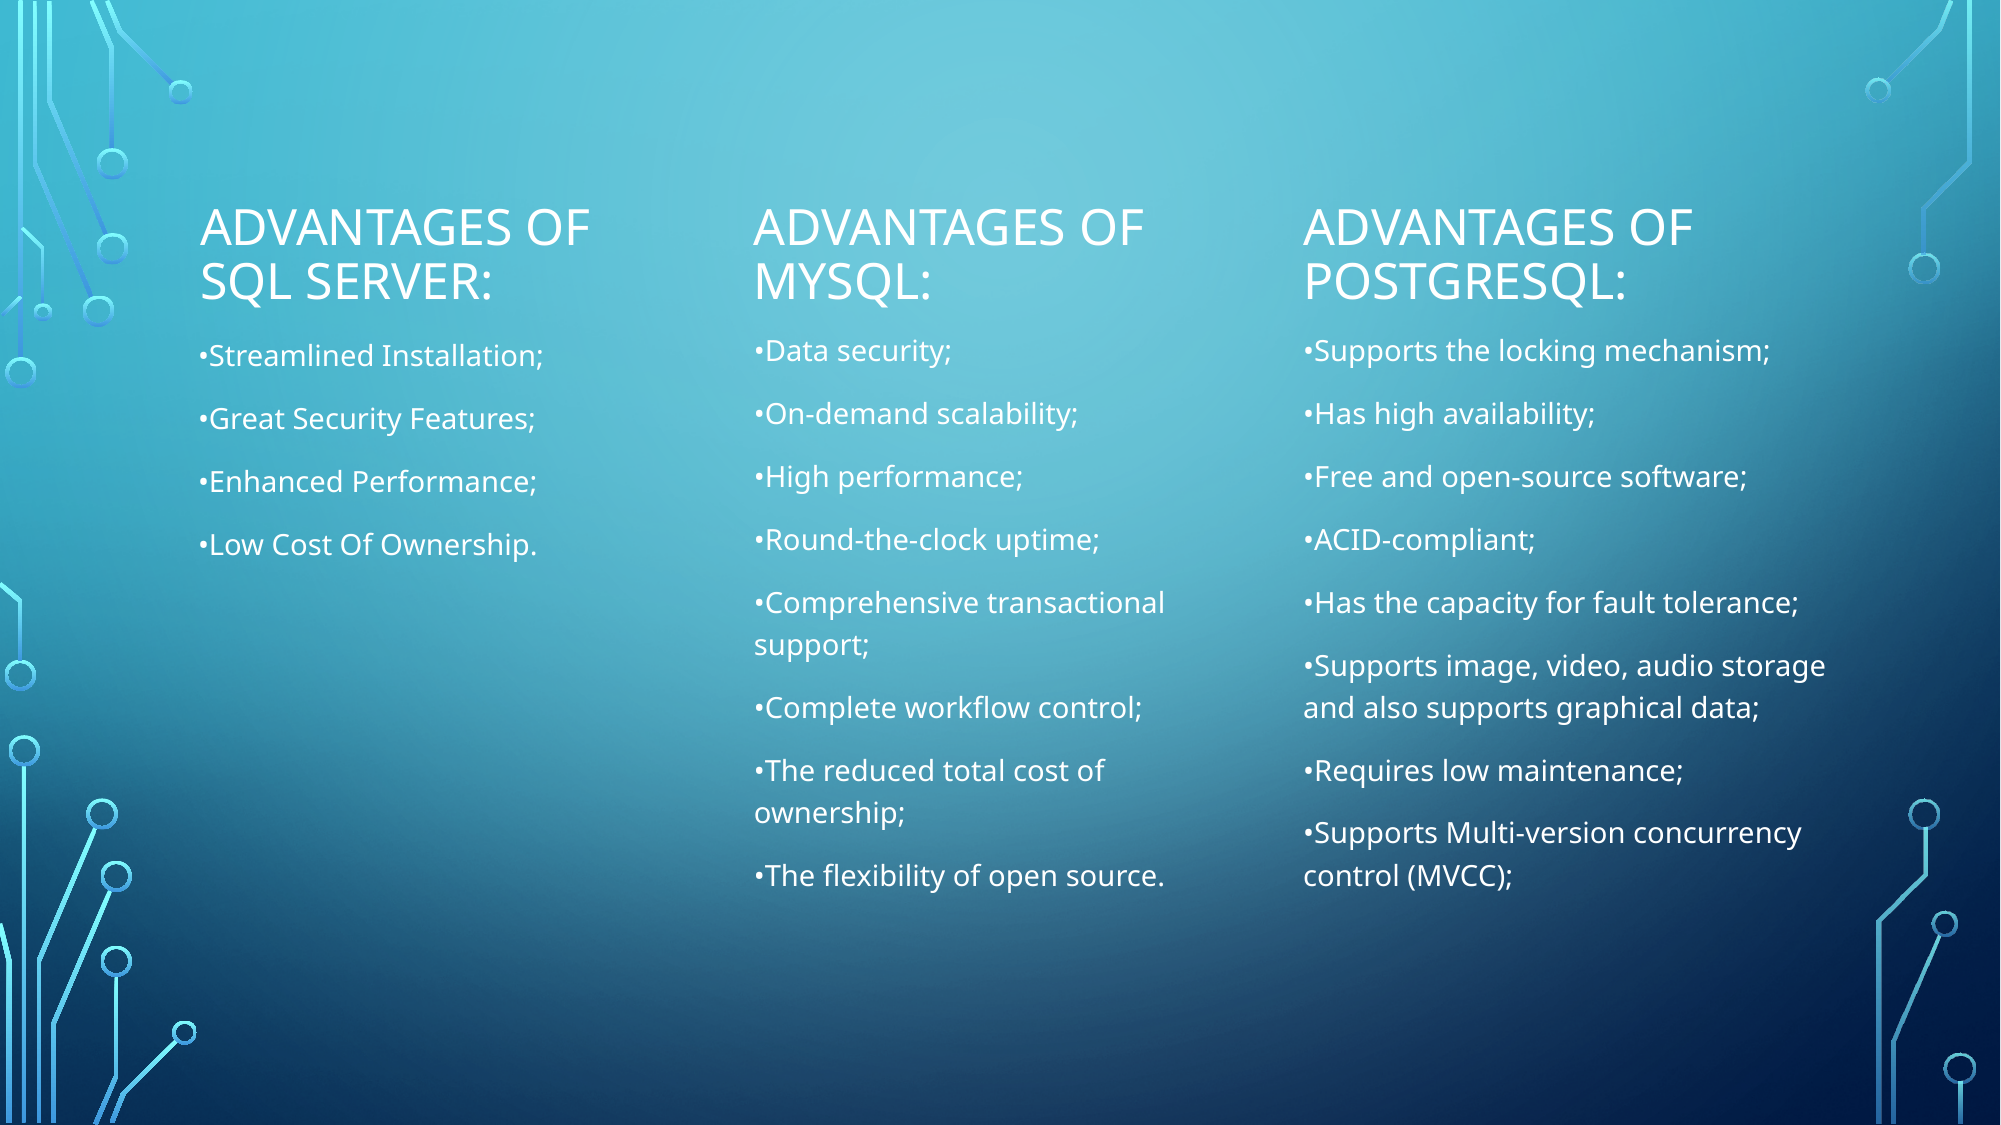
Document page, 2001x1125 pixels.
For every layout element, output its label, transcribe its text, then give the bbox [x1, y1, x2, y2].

list Advantages of SQL Server: [185, 205, 710, 318]
list Advantages of MySQL: [738, 205, 1261, 317]
list •Streamlined Installation; •Great Security Features; •Enhanced Performance; •Low Cost Of Ownership. [183, 323, 710, 884]
list •Data security; •On-demand scalability; •High performance; •Round-the-clock uptime; •Comprehensive transactional support; •Complete workflow control; •The reduced total cost of ownership; •The flexibility of open source. [738, 317, 1264, 951]
list •Supports the locking mechanism; •Has high availability; •Free and open-source software; •ACID-compliant; •Has the capacity for fault tolerance; •Supports image, video, audio storage and also supports graphical data; •Requires low maintenance; •Supports Multi-version concurrency control (MVCC); [1288, 317, 1898, 965]
list Advantages of Postgresql: [1288, 205, 1813, 317]
